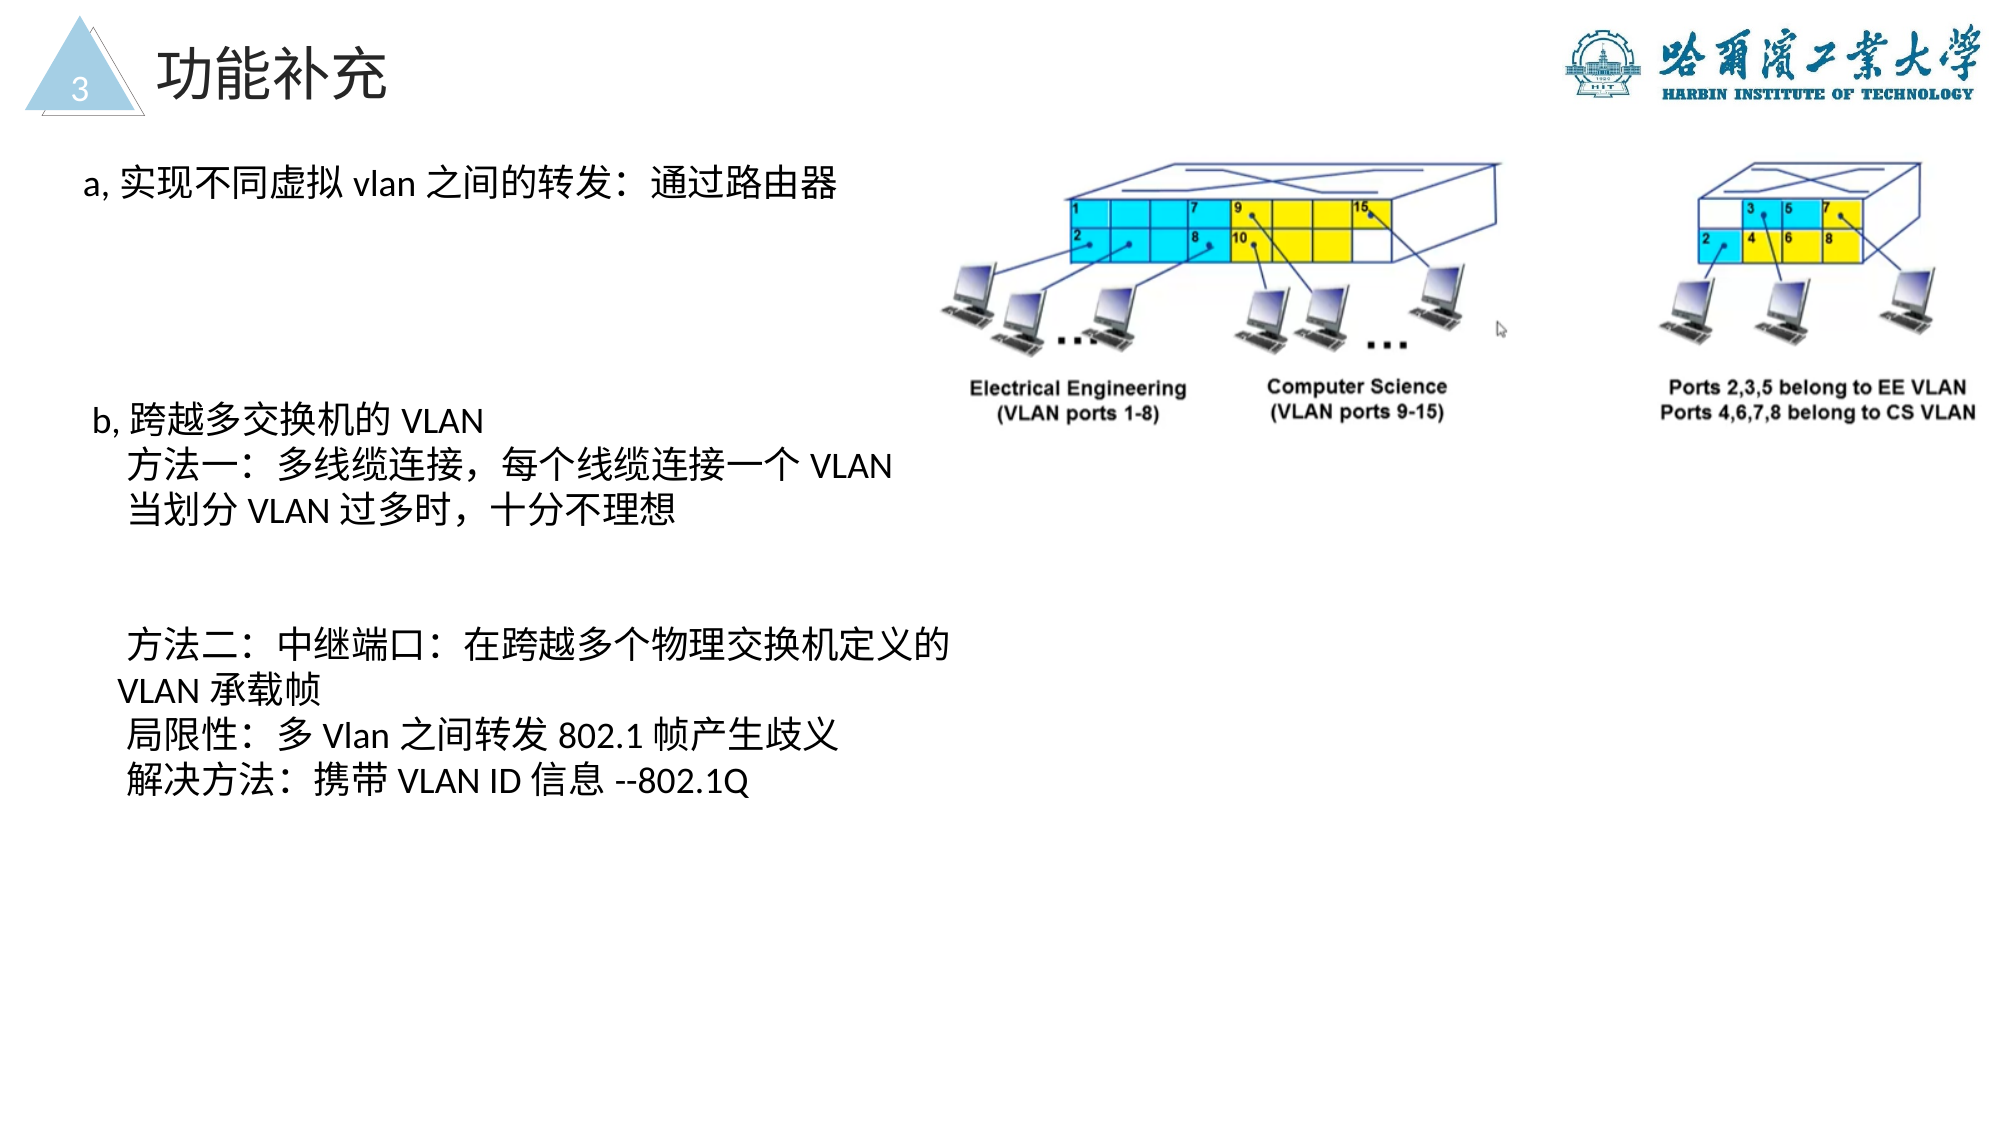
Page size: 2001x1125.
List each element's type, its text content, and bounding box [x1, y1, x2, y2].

picture [918, 116, 2000, 452]
text_box a,实现不同虚拟vlan之间的转发：通过路由器 [68, 151, 853, 212]
text_box 功能补充 [155, 34, 821, 111]
picture [1562, 15, 1989, 111]
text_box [24, 15, 145, 116]
text_box b,跨越多交换机的VLAN 方法一：多线缆连接，每个线缆连接一个VLAN 当划分VLAN过多时，十分不理想 方法二：中继端口：在跨越多个物理交换机定义的 VLAN承载帧 局限性：多Vlan之间转发802.1帧产生歧义 解决方法：携带VLAN ID信息--802.1Q [77, 253, 966, 809]
